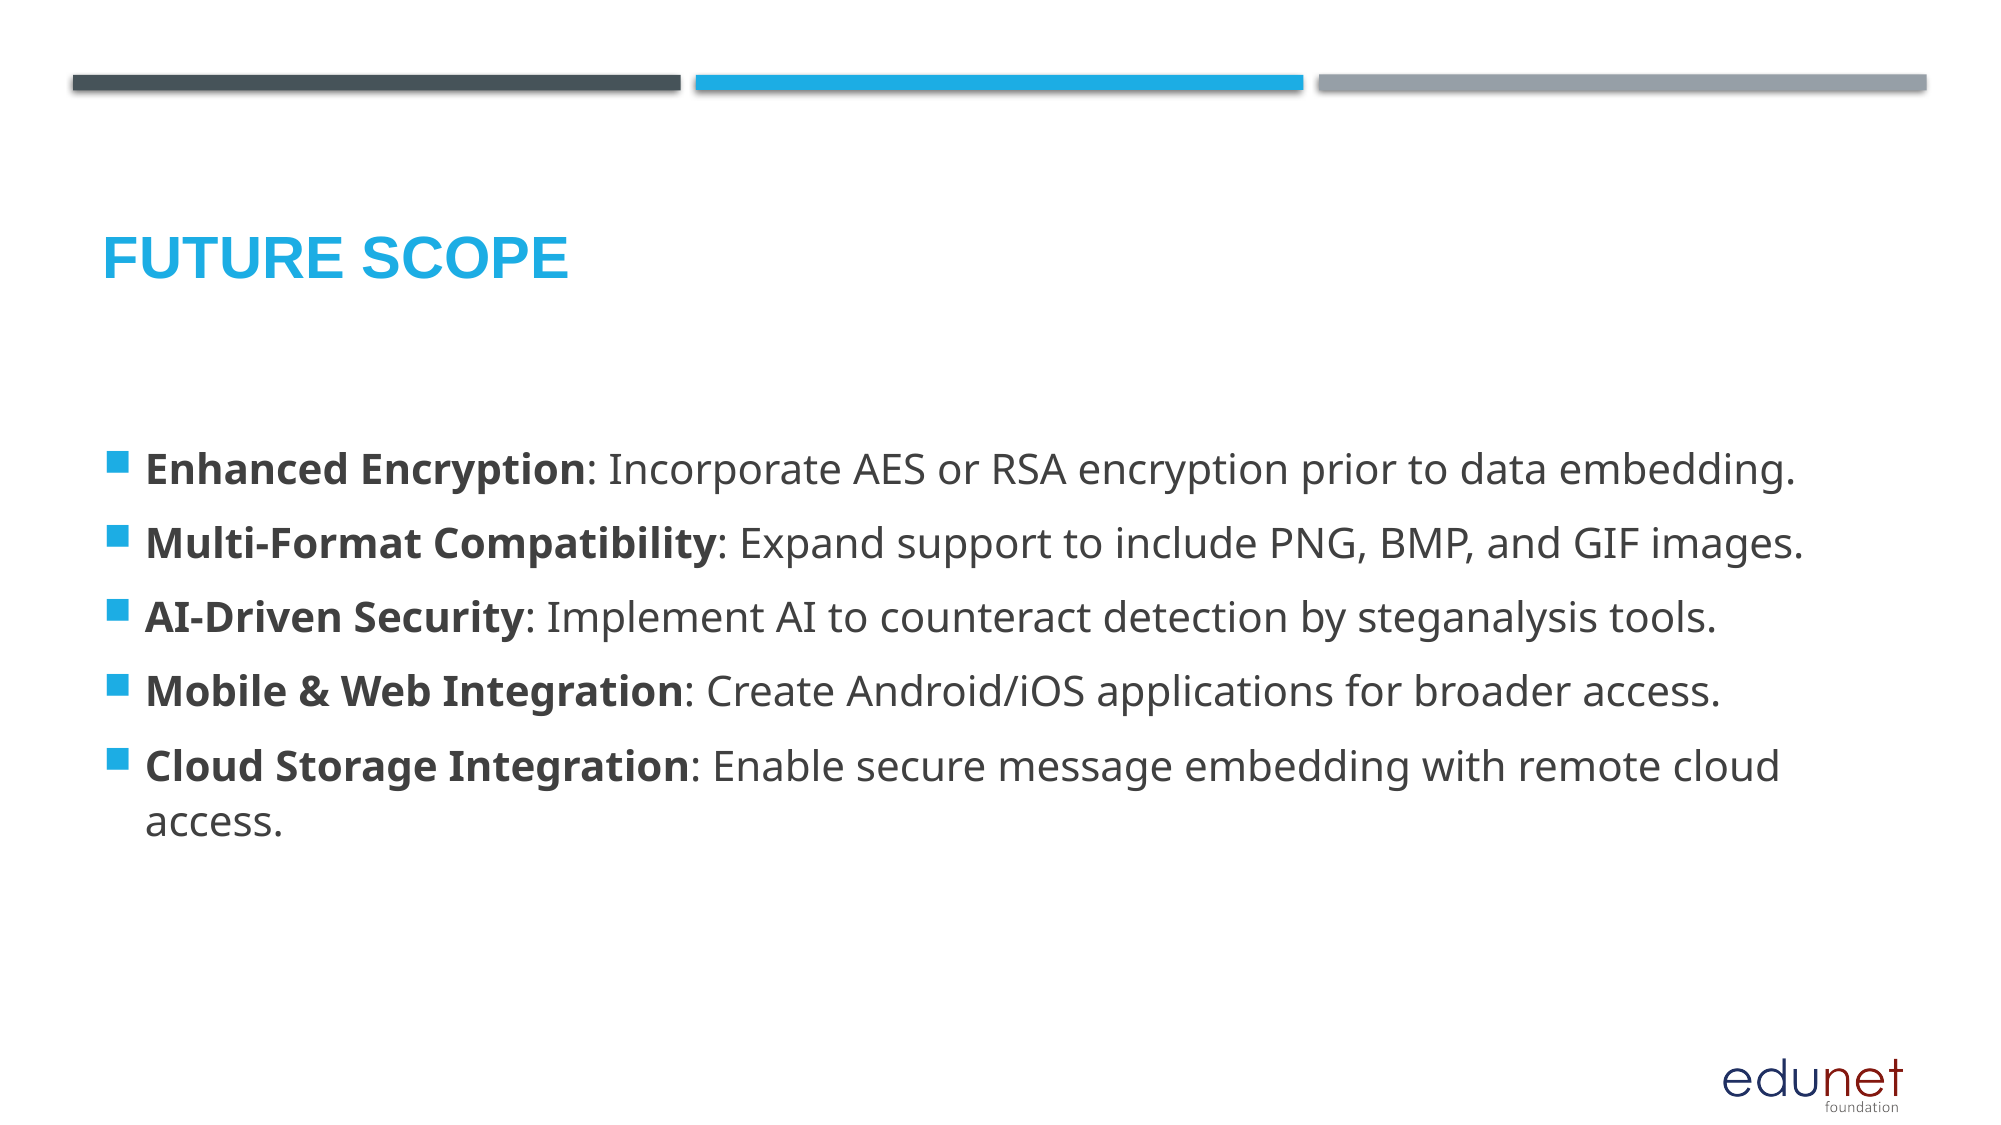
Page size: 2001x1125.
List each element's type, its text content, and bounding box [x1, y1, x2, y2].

list Enhanced Encryption: Incorporate AES or RSA encryption prior to data embedding. Multi-Format Compatibility: Expand support to include PNG, BMP, and GIF images. AI-Driven Security: Implement AI to counteract detection by steganalysis tools. Mobile & Web Integration: Create Android/iOS applications for broader access. Cloud Storage Integration: Enable secure message embedding with remote cloud access. [87, 367, 1898, 915]
text_box Future scope [87, 210, 1898, 298]
picture [1719, 1056, 1905, 1116]
